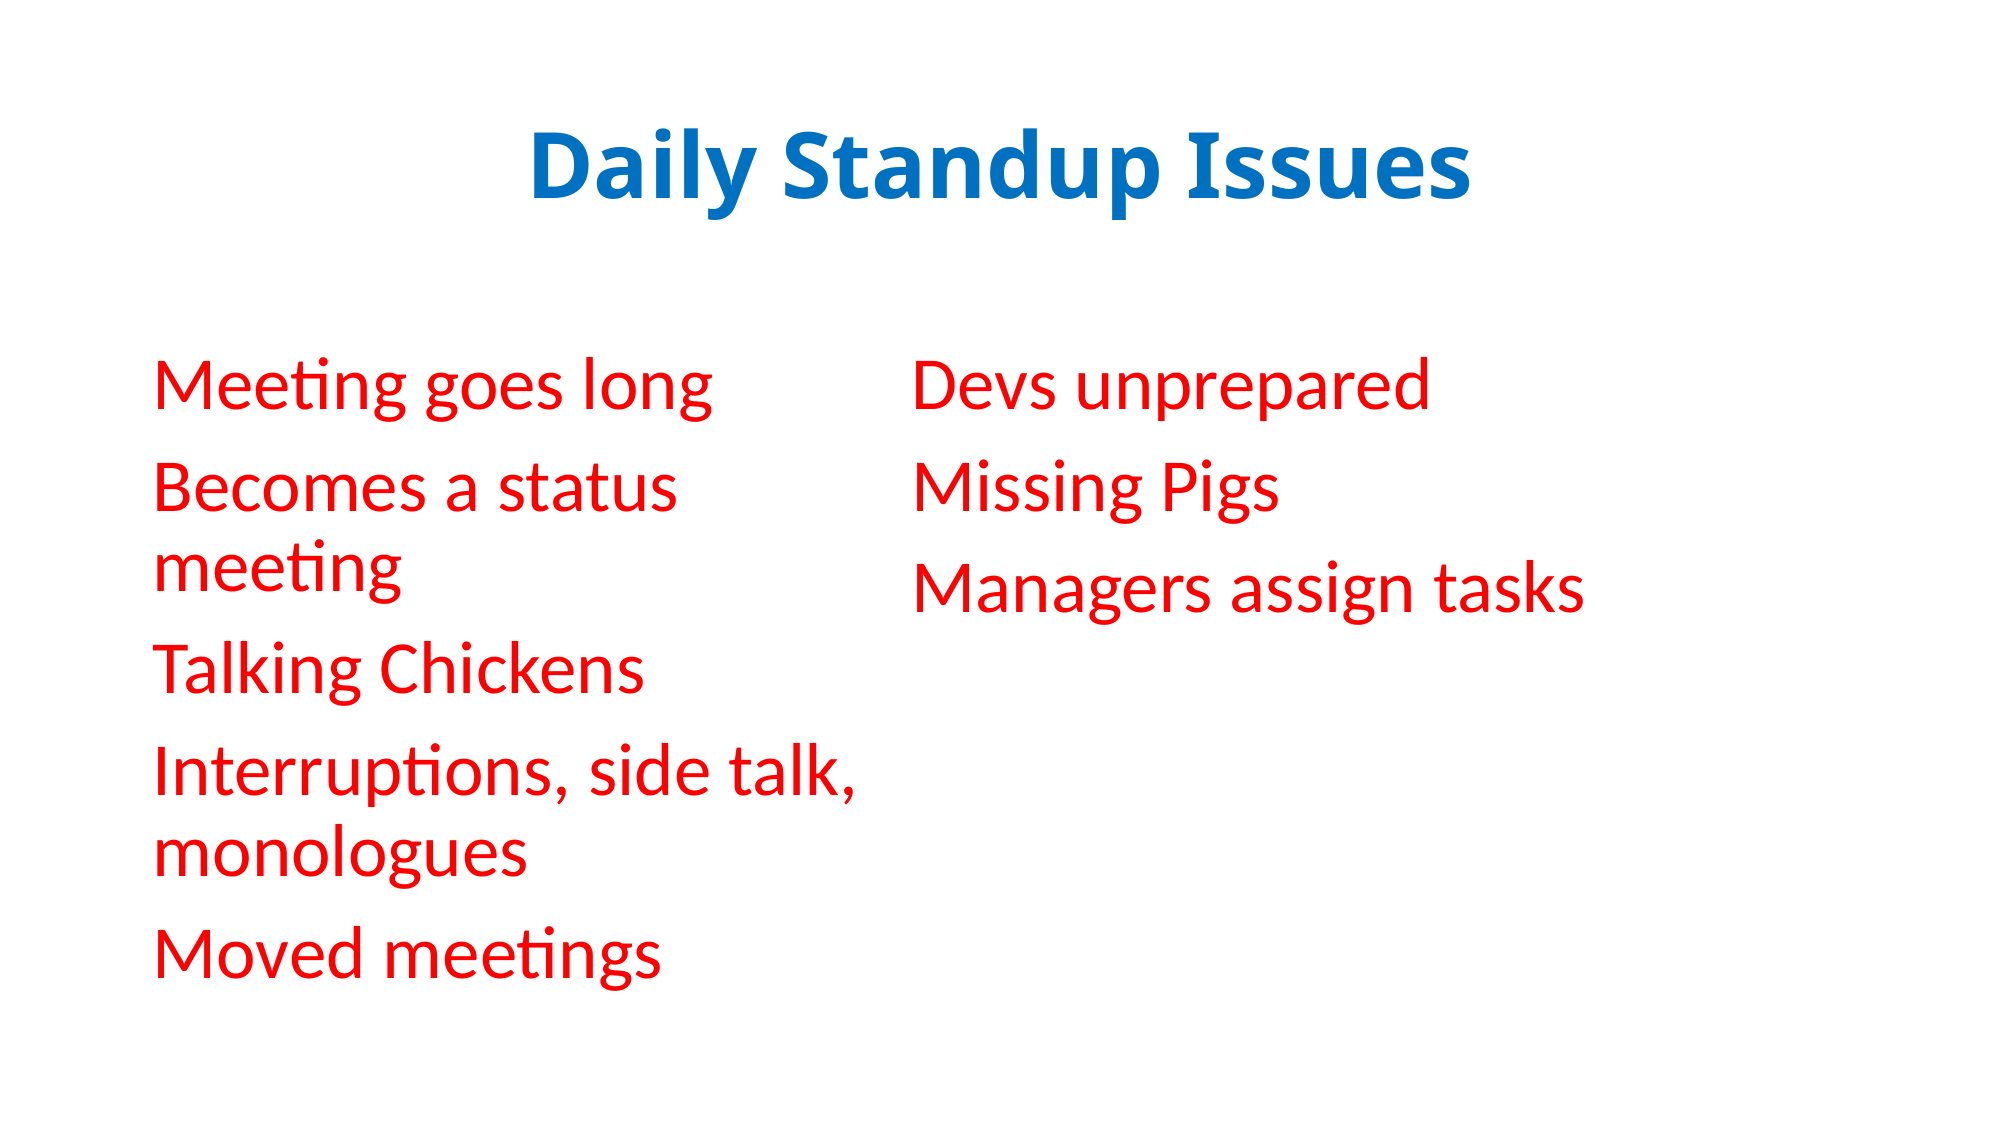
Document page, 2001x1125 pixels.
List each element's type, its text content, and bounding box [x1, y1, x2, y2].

list Meeting goes long Becomes a status meeting Talking Chickens Interruptions, side talk, monologues Moved meetings Devs unprepared Missing Pigs Managers assign tasks [137, 336, 1686, 1016]
title Daily Standup Issues [137, 59, 1863, 278]
